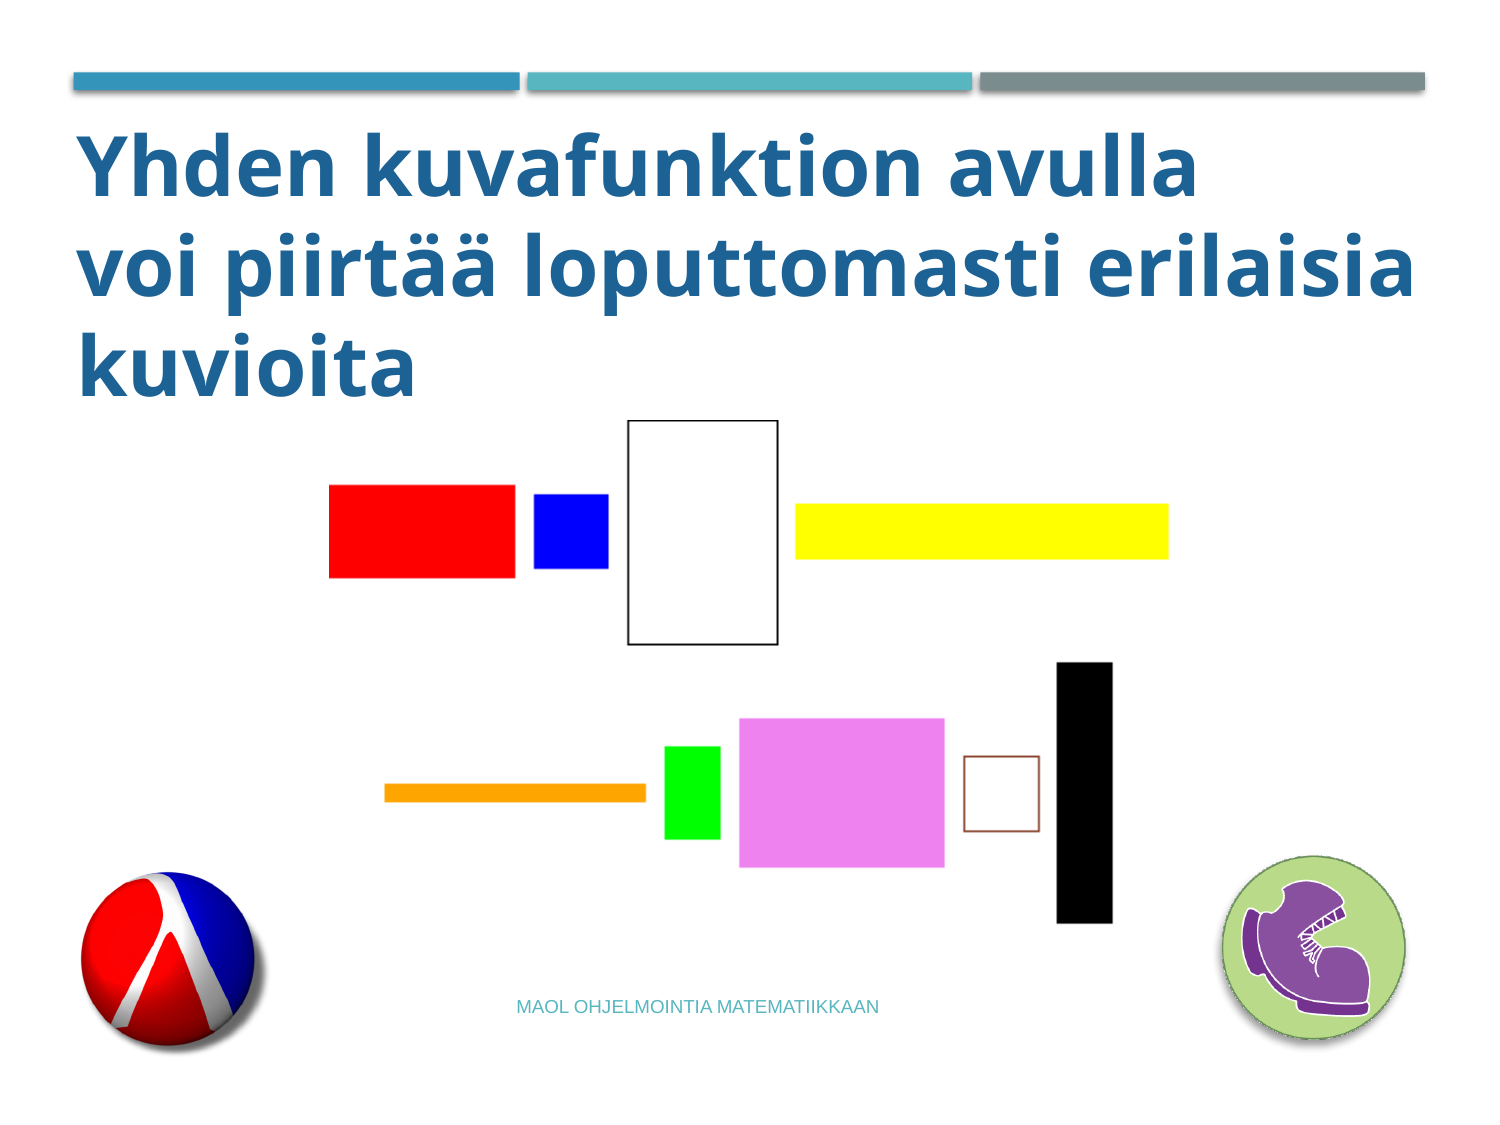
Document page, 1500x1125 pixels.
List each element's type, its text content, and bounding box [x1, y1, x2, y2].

picture [1186, 833, 1433, 1062]
text_box Yhden kuvafunktion avulla voi piirtää loputtomasti erilaisia kuvioita [61, 195, 1500, 330]
picture [64, 855, 272, 1063]
footer MAOL Ohjelmointia matematiikkaan [277, 976, 895, 1037]
picture [329, 420, 1171, 927]
